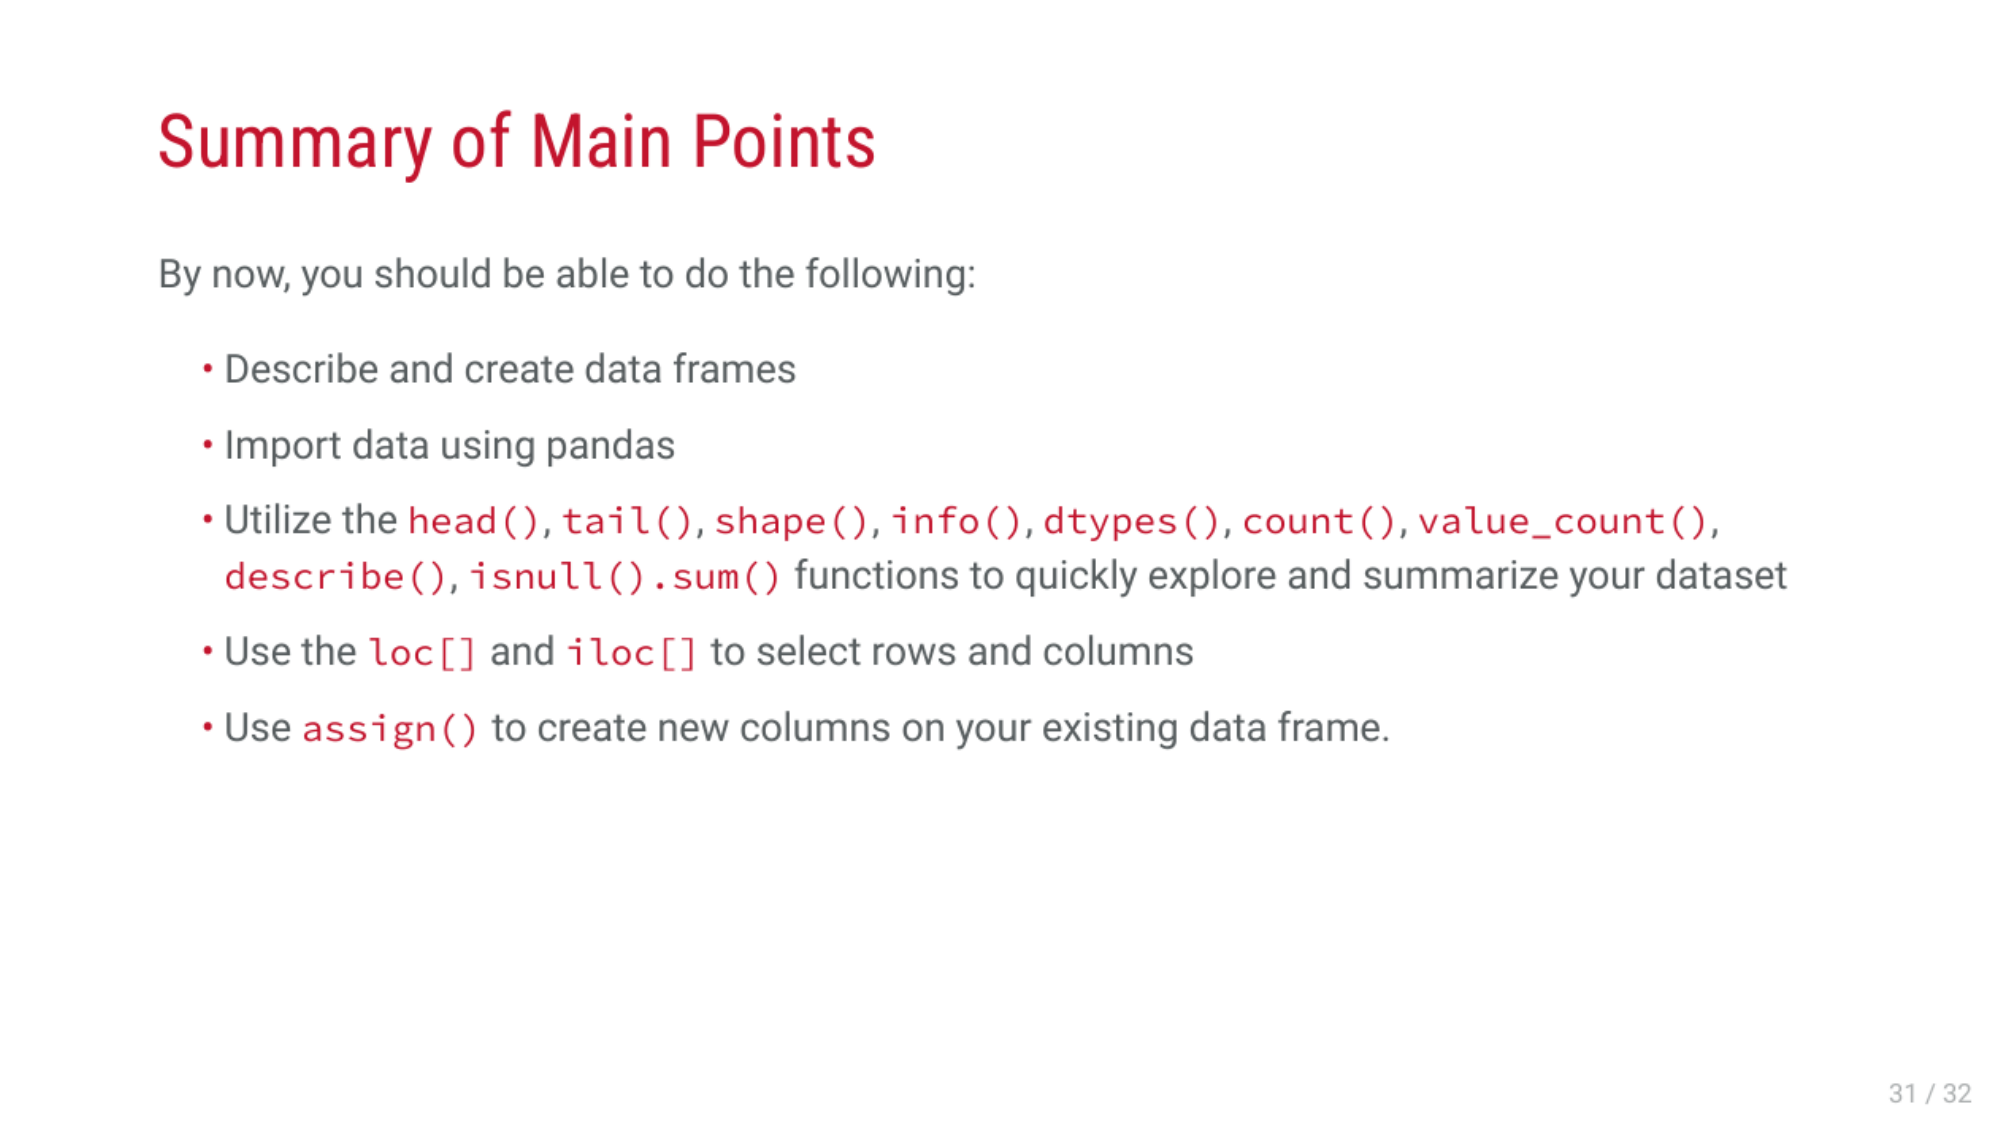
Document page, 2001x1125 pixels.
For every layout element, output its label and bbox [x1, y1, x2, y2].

list [0, 0, 2000, 1125]
